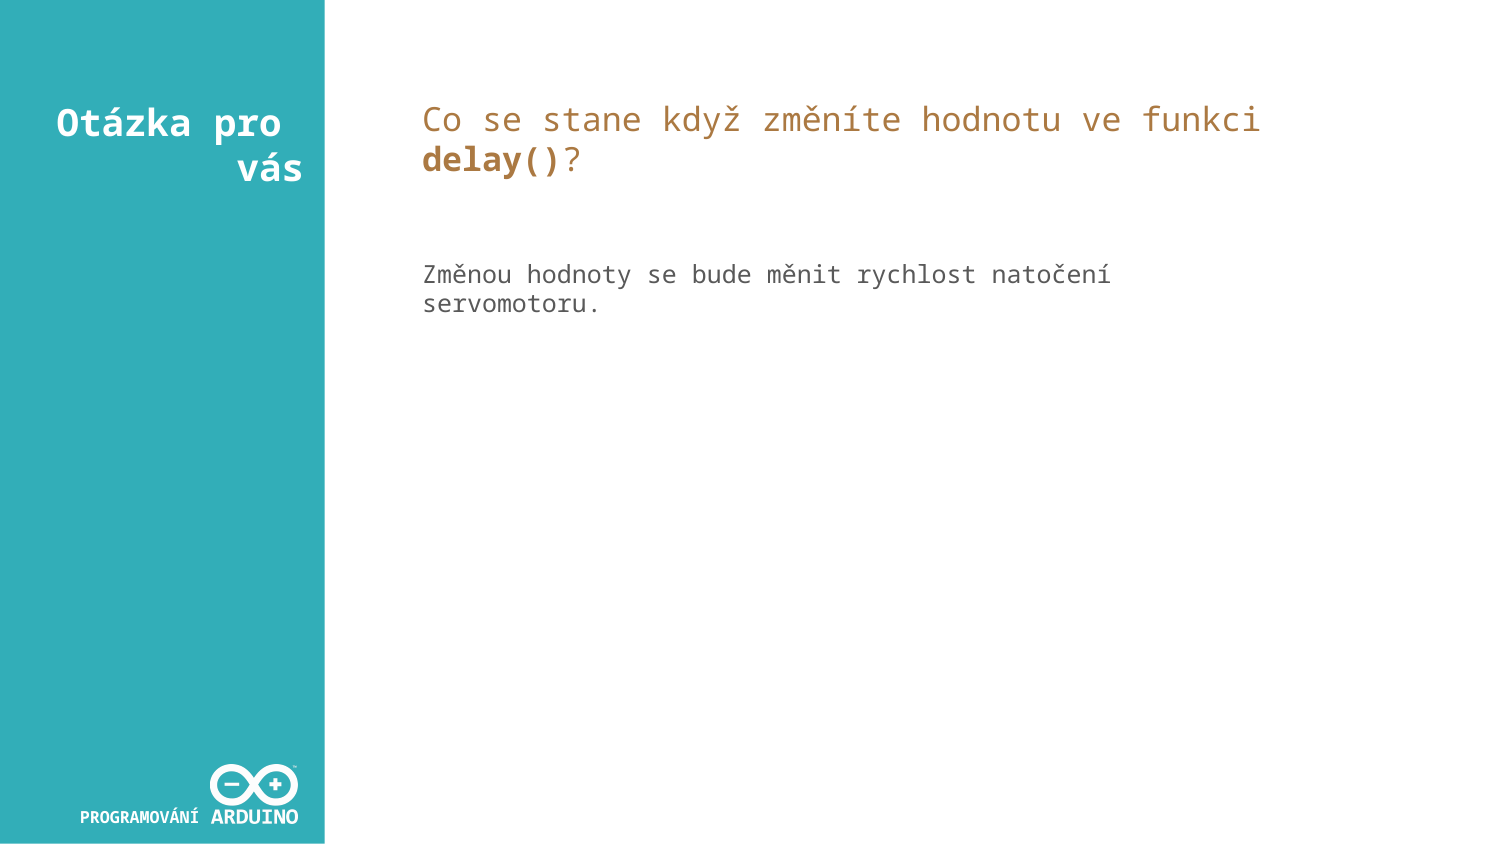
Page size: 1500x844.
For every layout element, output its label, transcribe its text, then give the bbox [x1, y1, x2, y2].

text_box [0, 0, 327, 844]
text_box Změnou hodnoty se bude měnit rychlost natočení servomotoru. [407, 252, 1158, 326]
text_box Co se stane když změníte hodnotu ve funkci delay()? [407, 91, 1388, 186]
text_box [64, 764, 298, 836]
text_box Otázka pro vás [0, 91, 319, 328]
